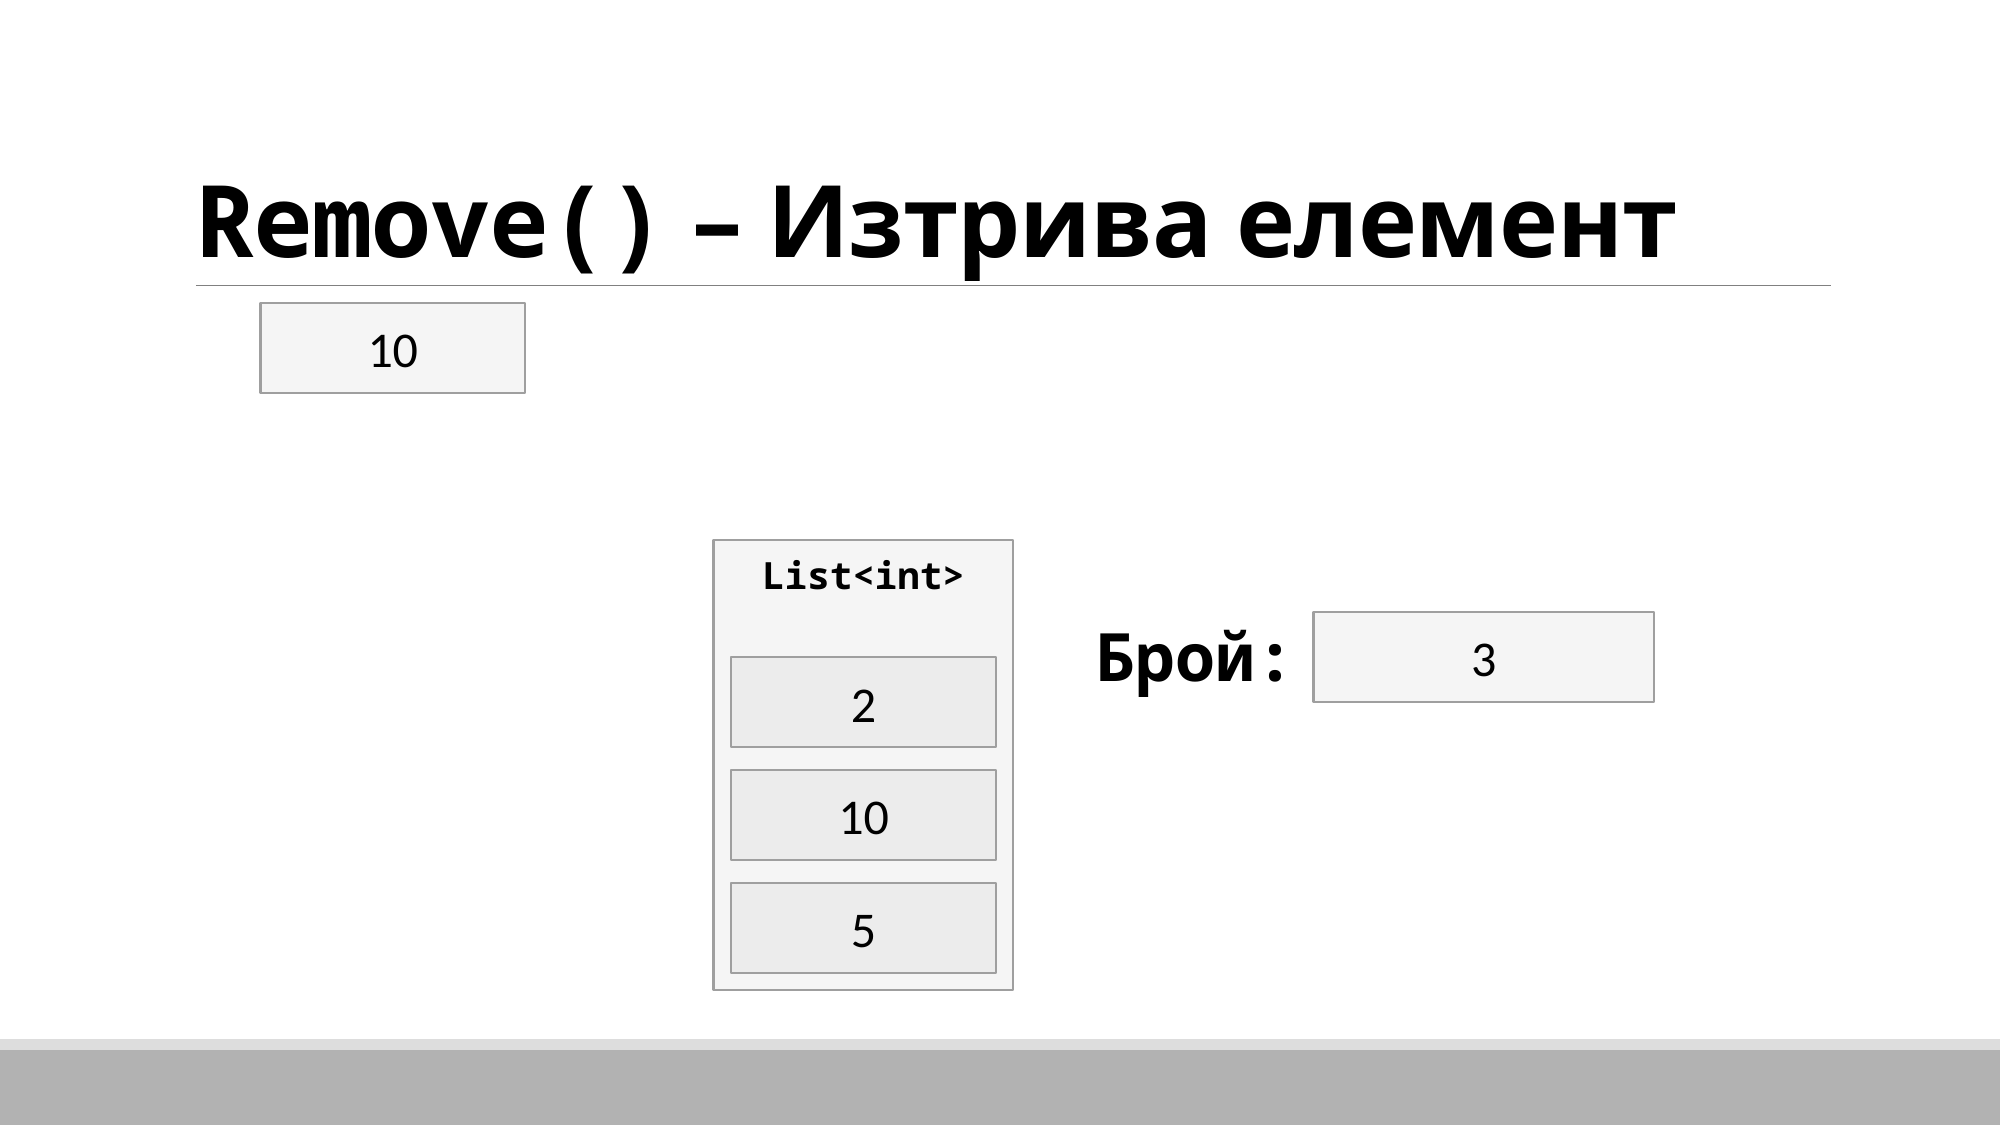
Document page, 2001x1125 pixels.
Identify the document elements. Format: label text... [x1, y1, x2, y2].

text_box 5 [731, 882, 996, 973]
title Remove() – Изтрива елемент [180, 47, 1830, 285]
text_box [713, 540, 1014, 544]
text_box 2 [731, 656, 996, 747]
text_box [713, 605, 1014, 991]
text_box 10 [260, 302, 526, 393]
text_box 3 [1313, 611, 1654, 702]
text_box 10 [731, 769, 996, 860]
text_box List<int> [713, 544, 1014, 605]
text_box Брой: [1002, 616, 1328, 703]
